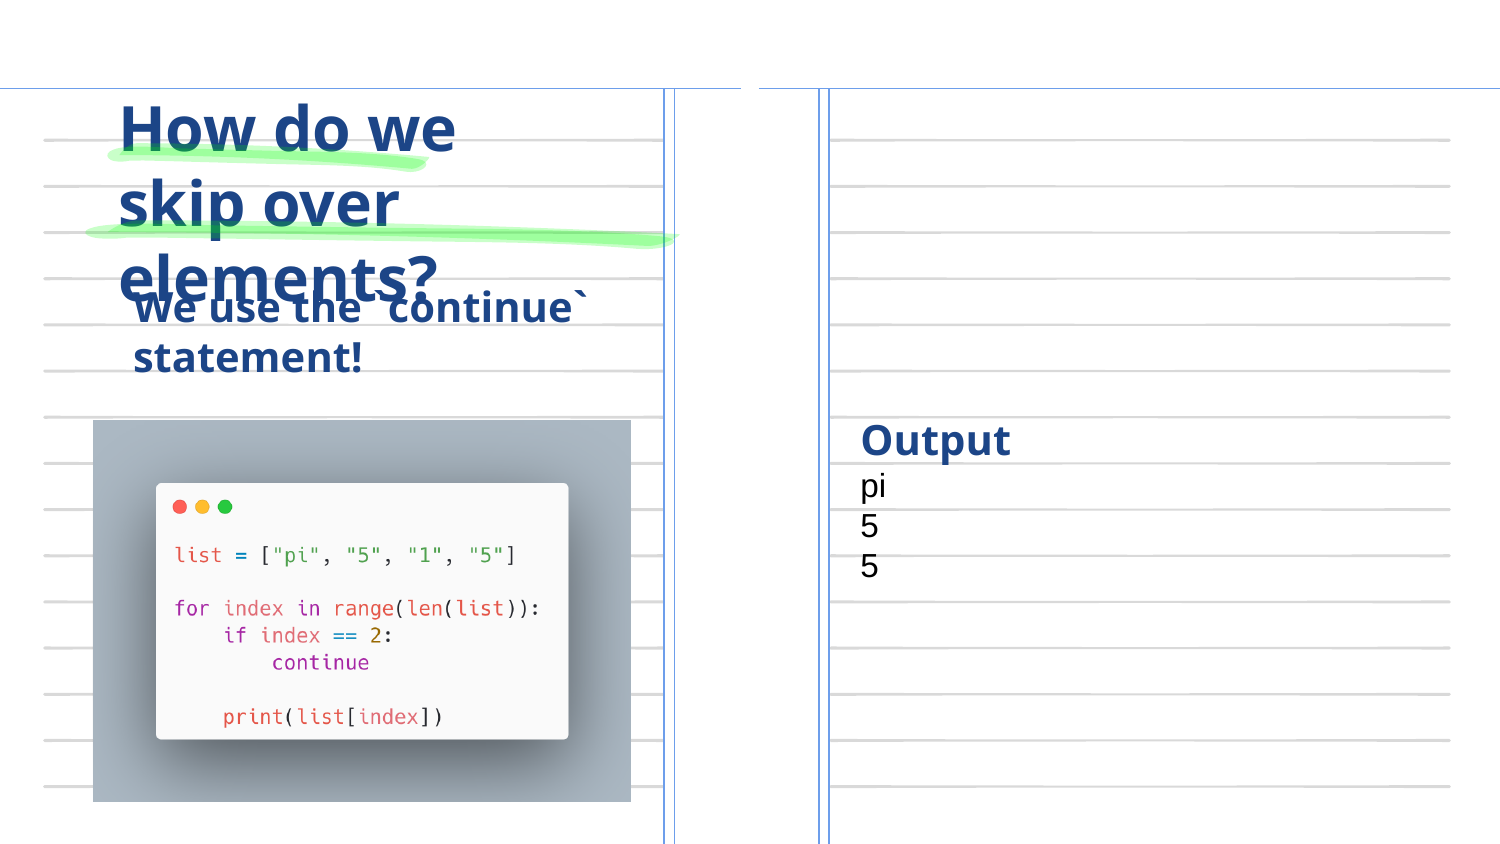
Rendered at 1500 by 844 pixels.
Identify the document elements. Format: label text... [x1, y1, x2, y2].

picture [92, 419, 632, 803]
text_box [106, 143, 435, 173]
title How do we skip over elements? [118, 88, 673, 218]
text_box Output pi 5 5 [845, 399, 1375, 832]
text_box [83, 220, 689, 250]
text_box We use the `continue` statement! [118, 265, 648, 374]
